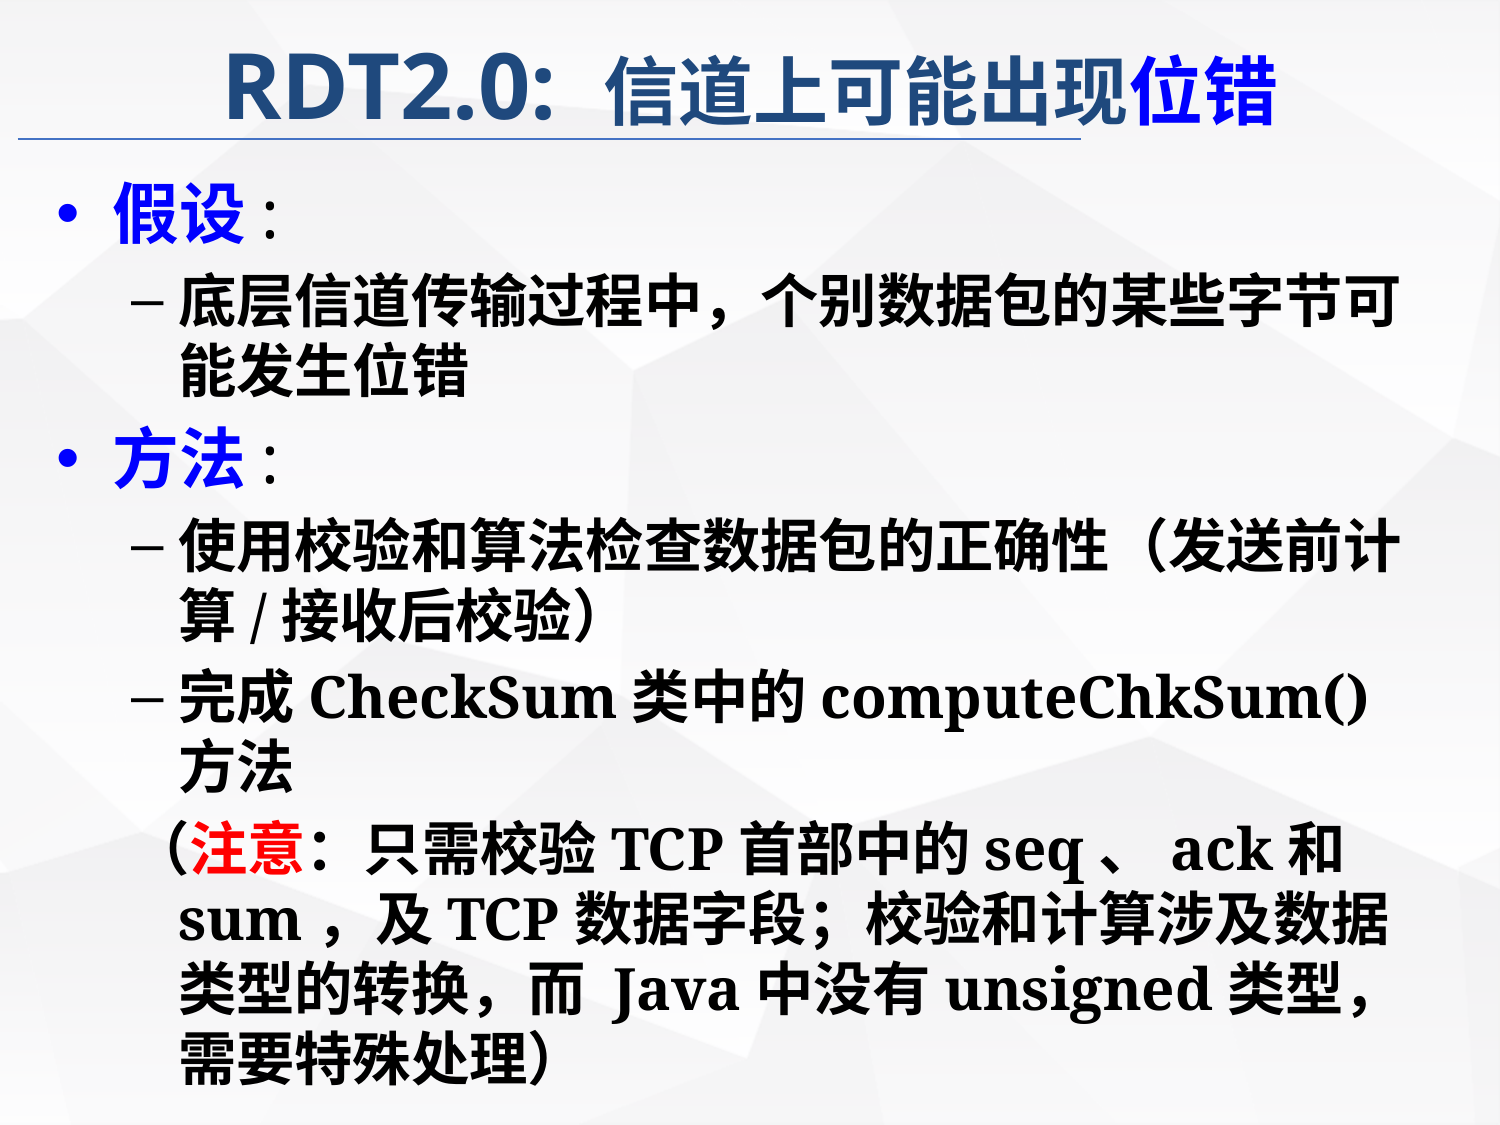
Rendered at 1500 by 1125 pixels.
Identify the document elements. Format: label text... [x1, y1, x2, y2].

list 假设: 底层信道传输过程中，个别数据包的某些字节可能发生位错 方法: 使用校验和算法检查数据包的正确性（发送前计算/接收后校验） 完成CheckSum类中的computeChkSum()方法 （注意：只需校验TCP首部中的seq、ack和sum，及TCP数据字段；校验和计算涉及数据类型的转换，而 Java中没有unsigned类型，需要特殊处理） [41, 164, 1437, 1035]
title RDT2.0: 信道上可能出现位错 [75, 19, 1425, 146]
picture [0, 0, 1500, 1125]
